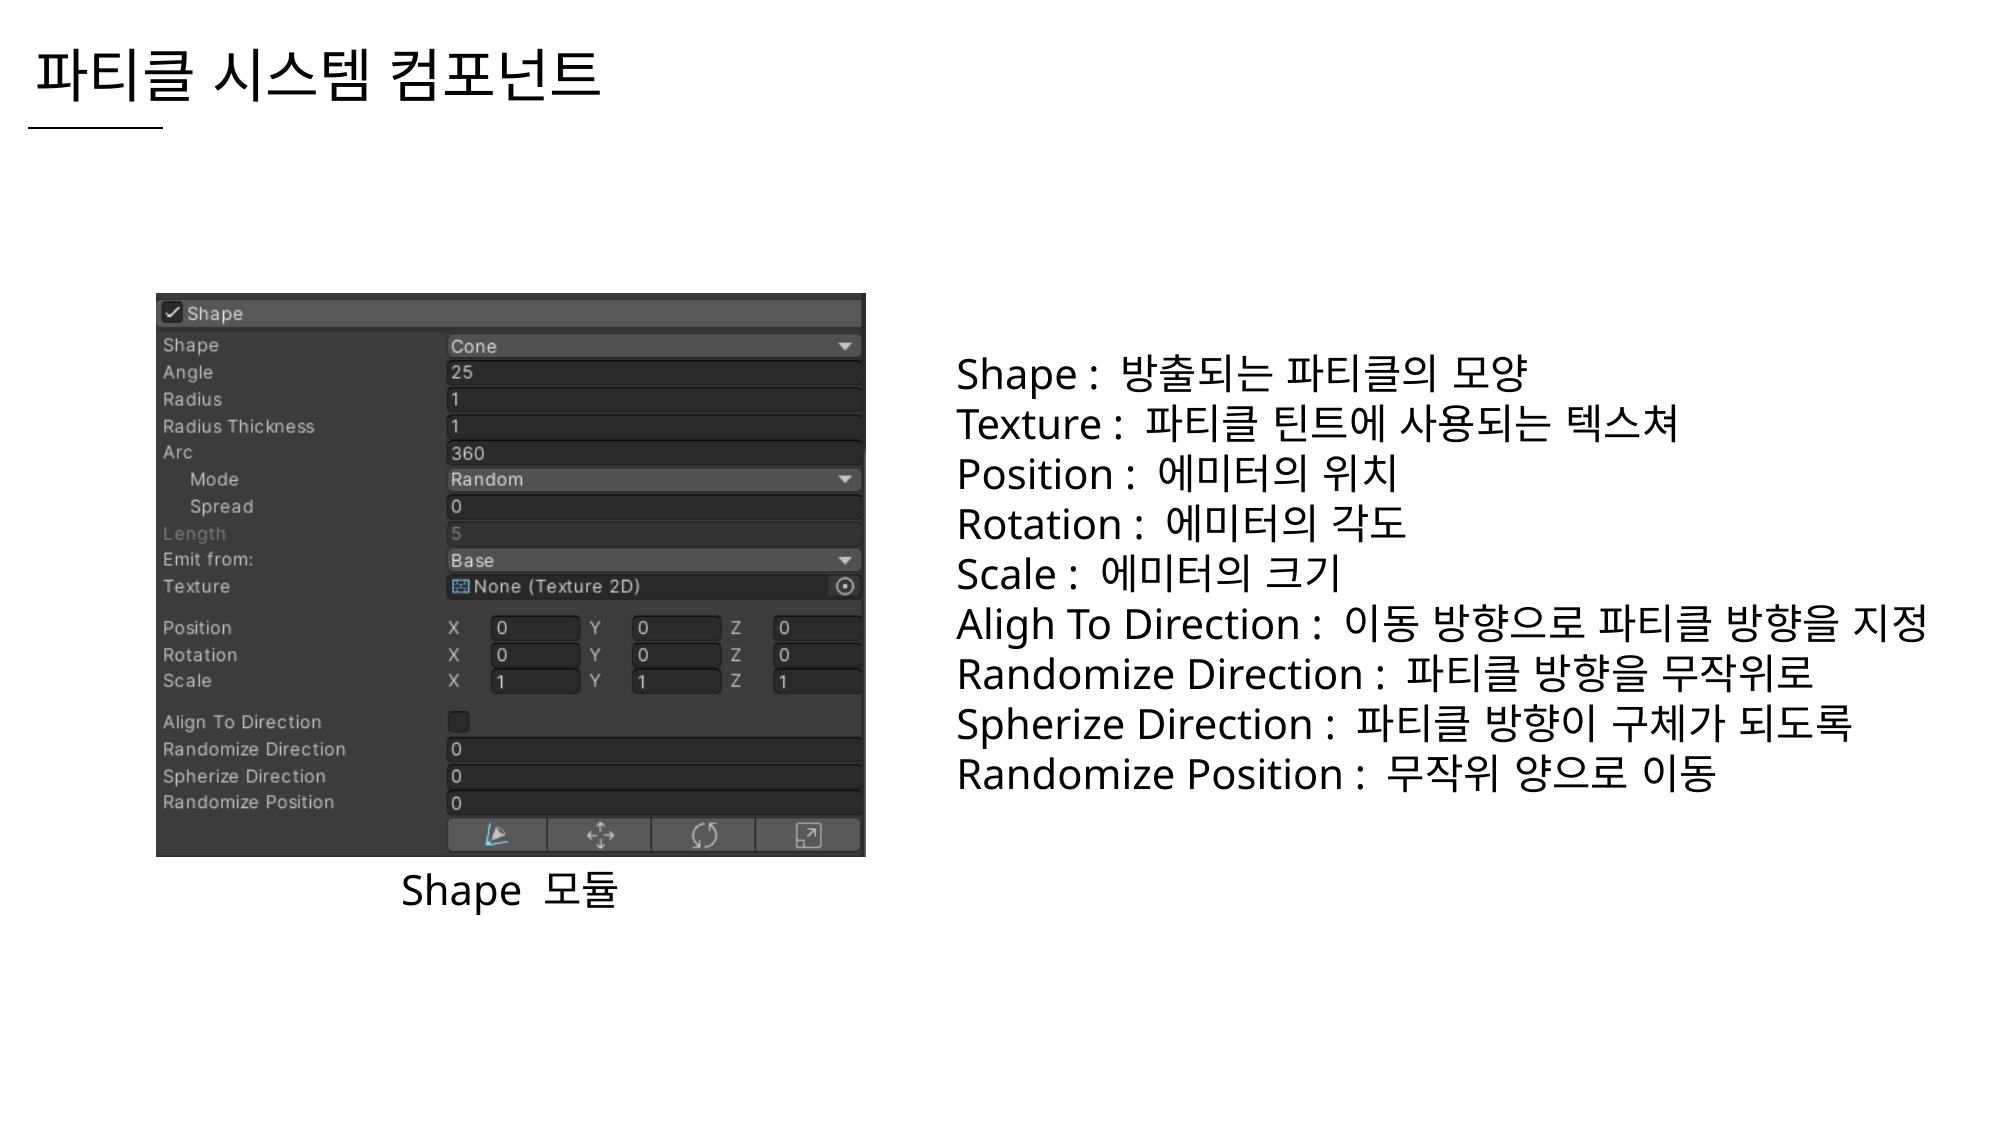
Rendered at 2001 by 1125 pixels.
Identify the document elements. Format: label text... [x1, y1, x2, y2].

text_box 파티클 시스템 컴포넌트 [20, 31, 618, 117]
picture [155, 293, 866, 857]
text_box Shape 모듈 [386, 857, 636, 922]
text_box Shape : 방출되는 파티클의 모양 Texture : 파티클 틴트에 사용되는 텍스쳐 Position : 에미터의 위치 Rotation : 에미터의 각도 Scale : 에미터의 크기 Aligh To Direction : 이동 방향으로 파티클 방향을 지정 Randomize Direction : 파티클 방향을 무작위로 Spherize Direction : 파티클 방향이 구체가 되도록 Randomize Position : 무작위 양으로 이동 [941, 340, 1945, 806]
